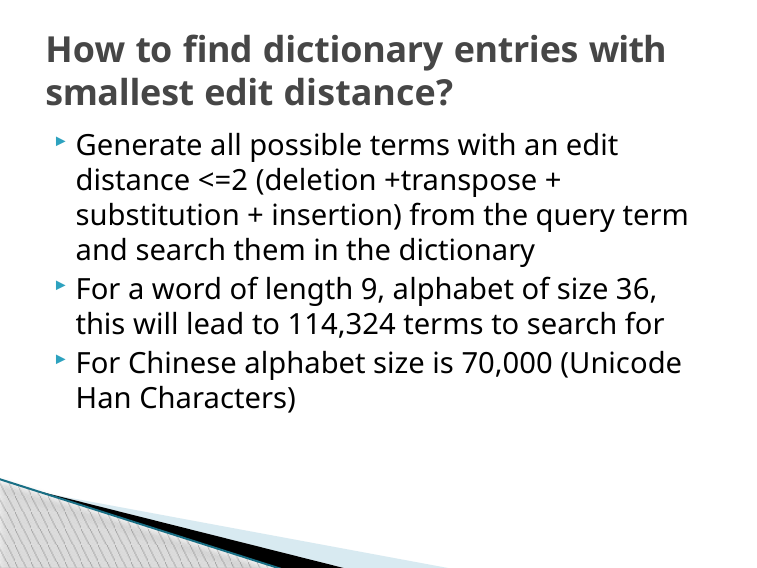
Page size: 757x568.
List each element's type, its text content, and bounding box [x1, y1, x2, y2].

title How to find dictionary entries with smallest edit distance? [37, 22, 719, 118]
list Generate all possible terms with an edit distance <=2 (deletion +transpose + substitution + insertion) from the query term and search them in the dictionary For a word of length 9, alphabet of size 36, this will lead to 114,324 terms to search for For Chinese alphabet size is 70,000 (Unicode Han Characters) [37, 122, 719, 498]
